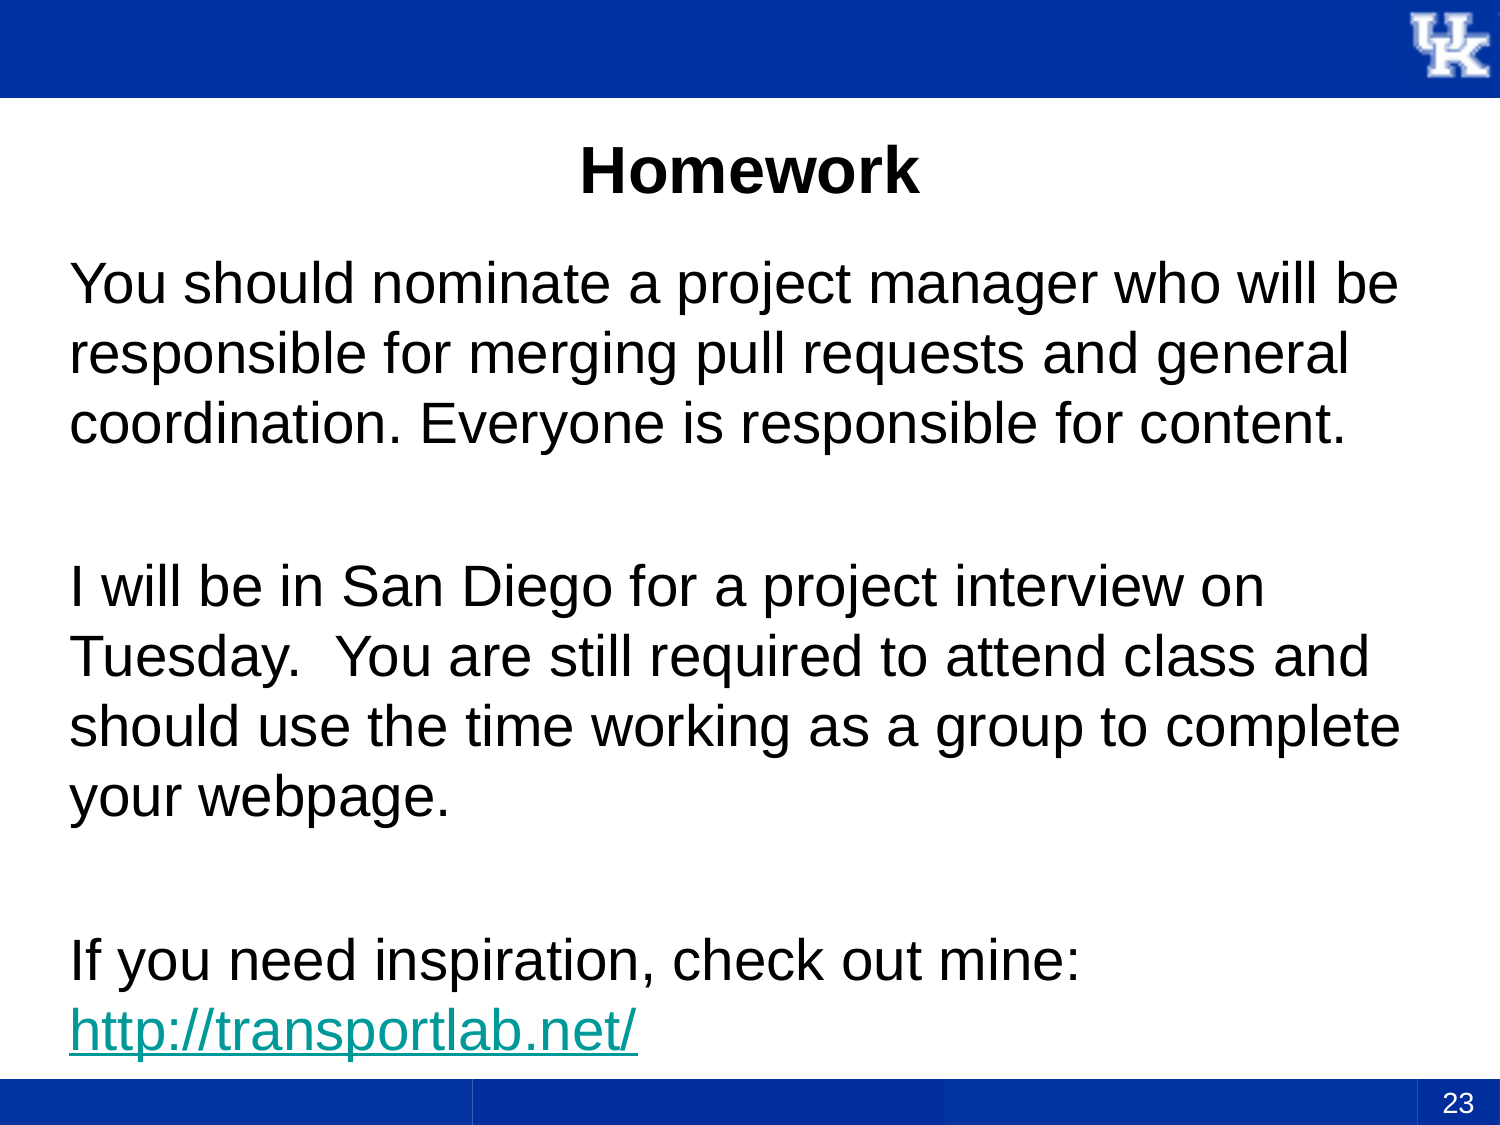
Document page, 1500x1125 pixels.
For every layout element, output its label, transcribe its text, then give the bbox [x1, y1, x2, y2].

picture [0, 0, 1500, 98]
slide_number 23 [1417, 1079, 1500, 1125]
title Homework [53, 119, 1448, 209]
list You should nominate a project manager who will be responsible for merging pull requests and general coordination. Everyone is responsible for content. I will be in San Diego for a project interview on Tuesday. You are still required to attend class and should use the time working as a group to complete your webpage. If you need inspiration, check out mine: http://transportlab.net/ [53, 237, 1448, 1102]
